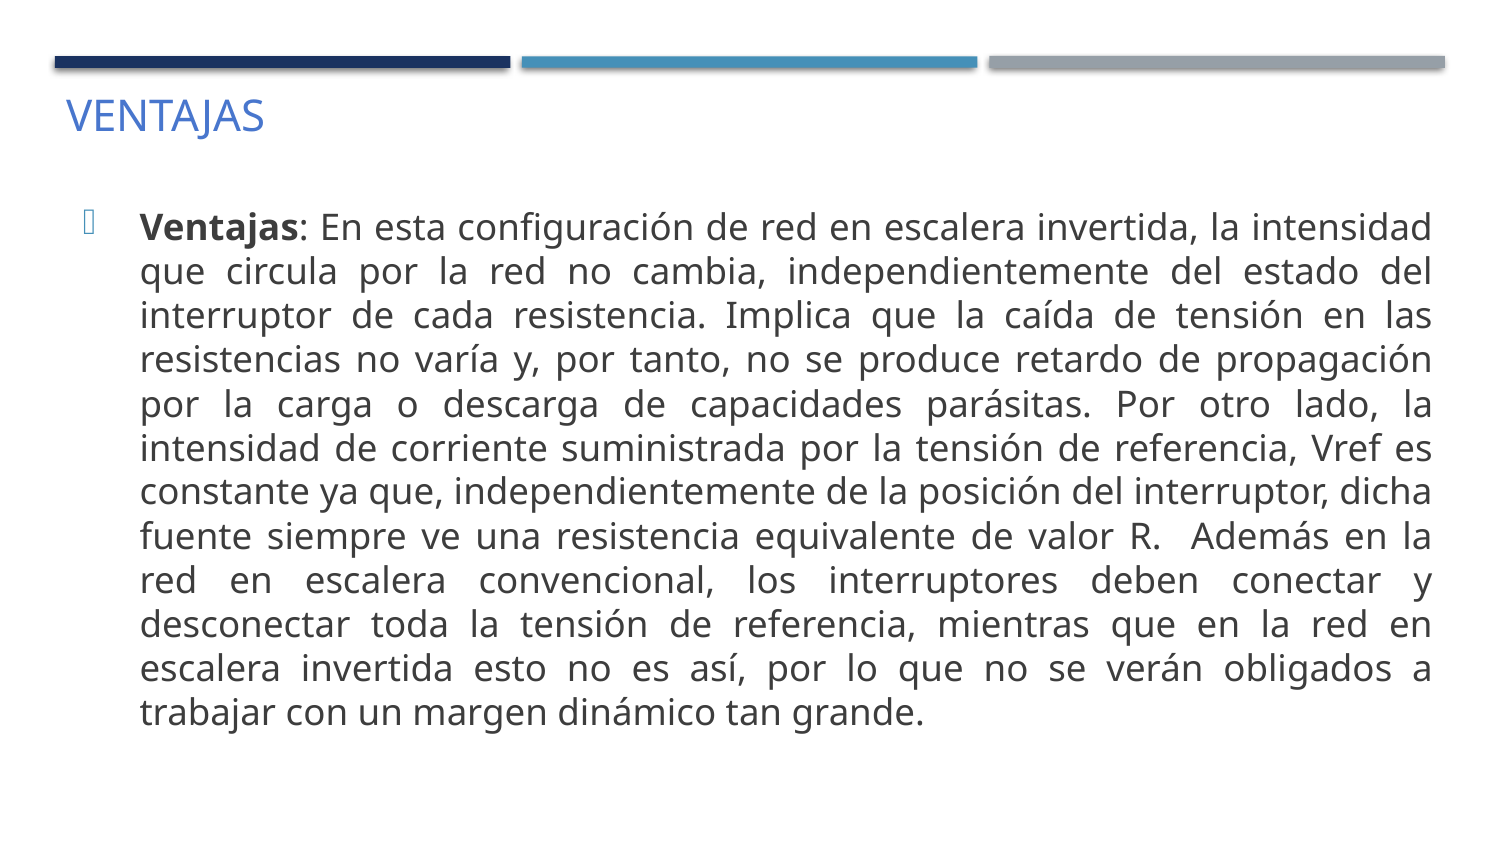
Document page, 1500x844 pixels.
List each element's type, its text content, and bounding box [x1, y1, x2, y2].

list Ventajas: En esta configuración de red en escalera invertida, la intensidad que circula por la red no cambia, independientemente del estado del interruptor de cada resistencia. Implica que la caída de tensión en las resistencias no varía y, por tanto, no se produce retardo de propagación por la carga o descarga de capacidades parásitas. Por otro lado, la intensidad de corriente suministrada por la tensión de referencia, Vref es constante ya que, independientemente de la posición del interruptor, dicha fuente siempre ve una resistencia equivalente de valor R. Además en la red en escalera convencional, los interruptores deben conectar y desconectar toda la tensión de referencia, mientras que en la red en escalera invertida esto no es así, por lo que no se verán obligados a trabajar con un margen dinámico tan grande. [51, 189, 1449, 750]
title VEntajas [51, 72, 1449, 167]
